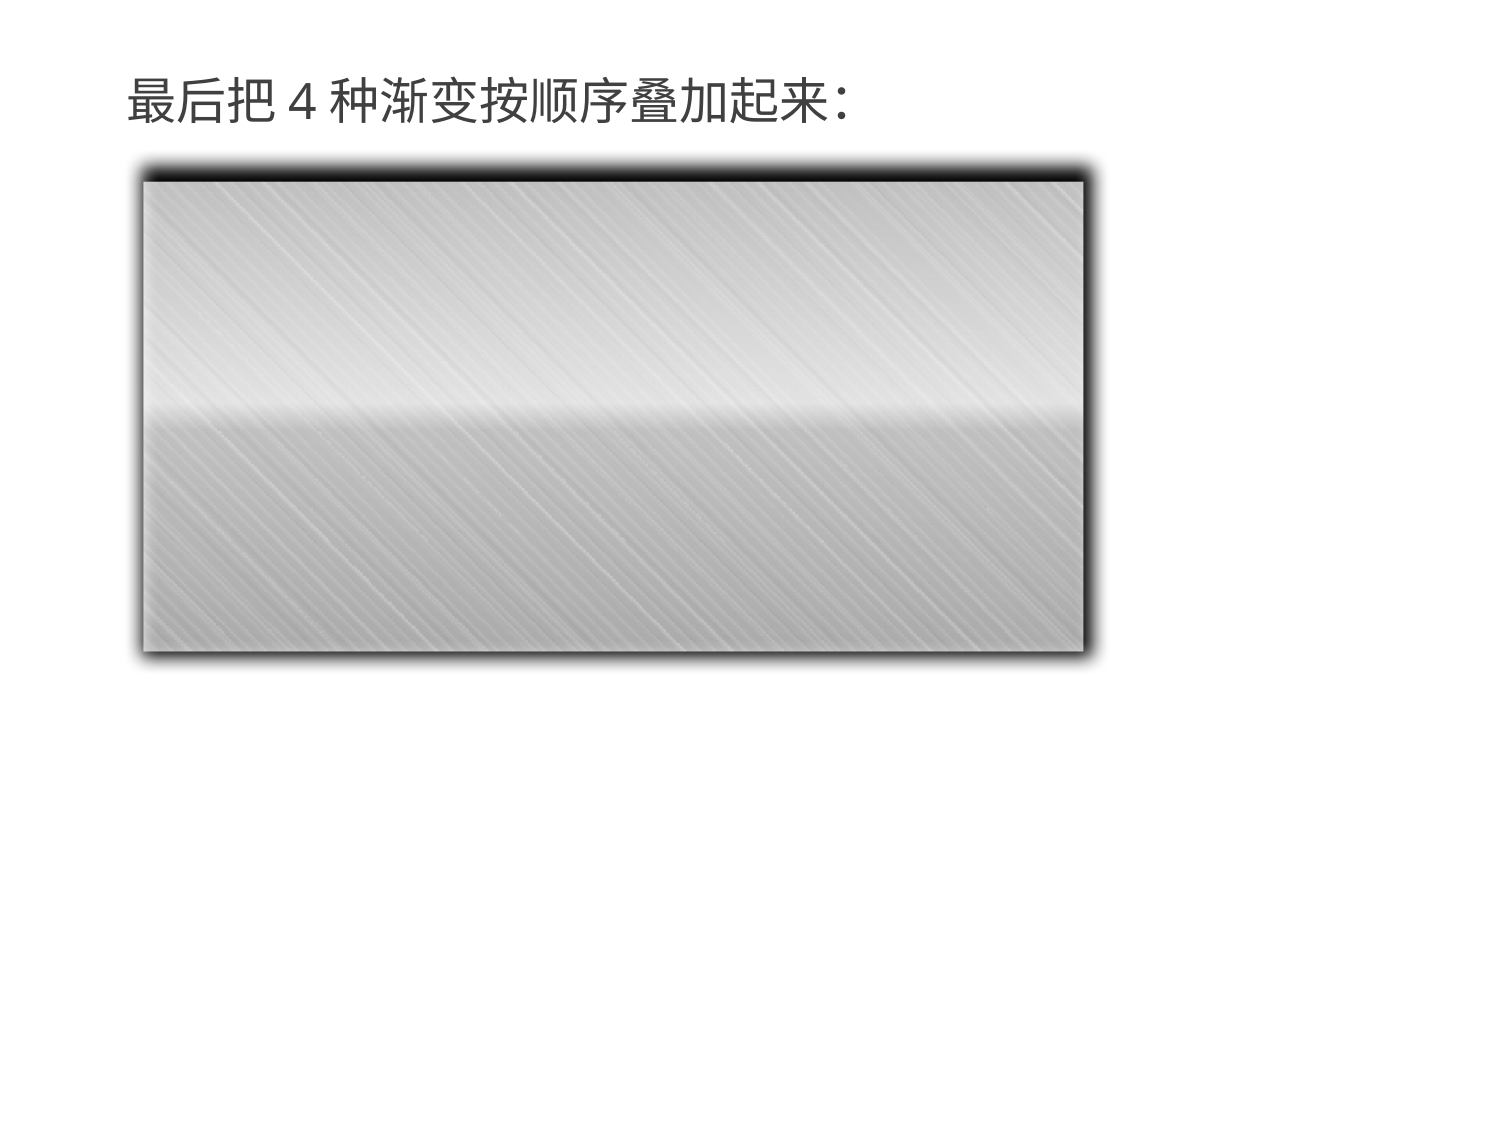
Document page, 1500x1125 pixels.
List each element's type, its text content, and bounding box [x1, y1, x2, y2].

text_box 最后把4种渐变按顺序叠加起来： [112, 31, 1388, 137]
picture [123, 148, 1111, 676]
